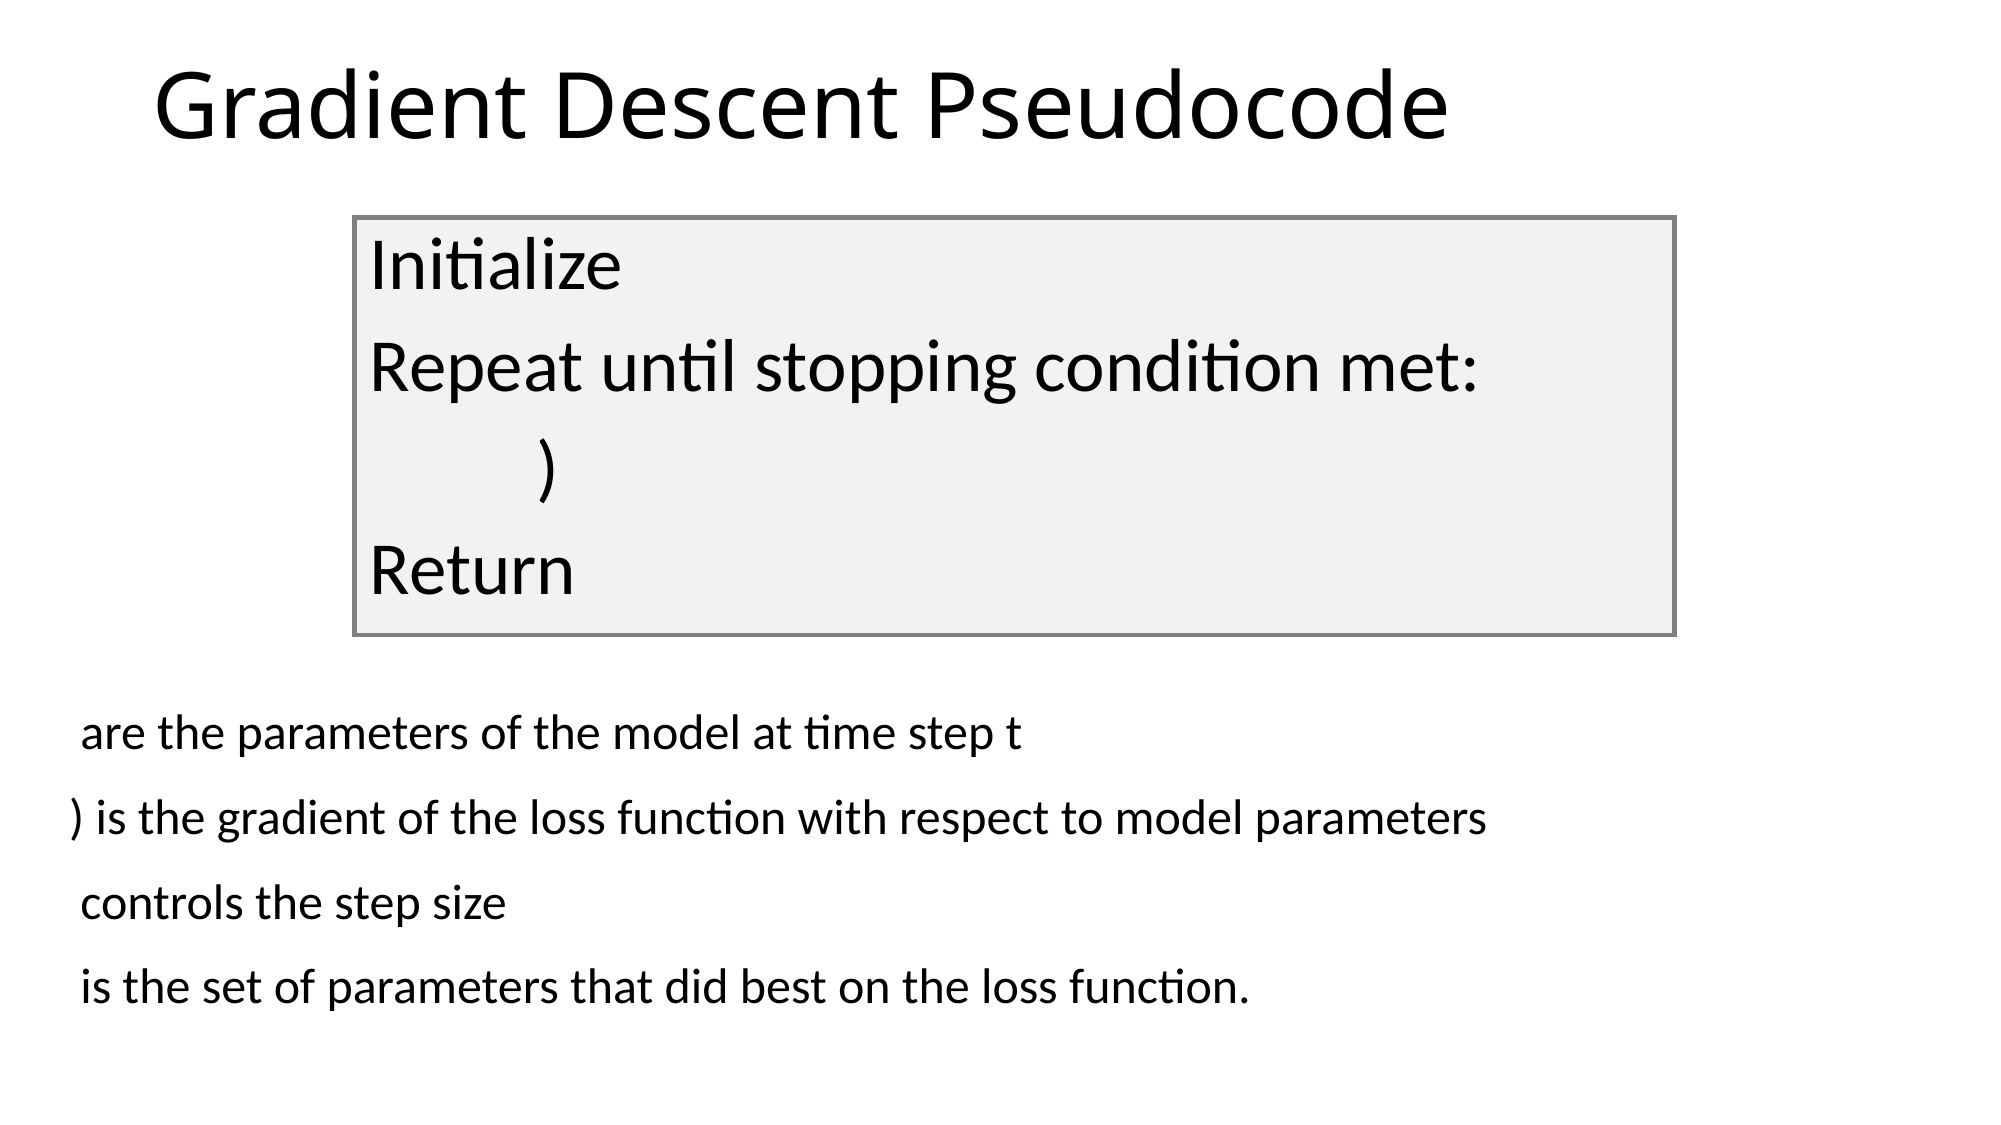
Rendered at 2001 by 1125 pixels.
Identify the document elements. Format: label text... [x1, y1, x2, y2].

title Gradient Descent Pseudocode [137, 0, 1863, 218]
